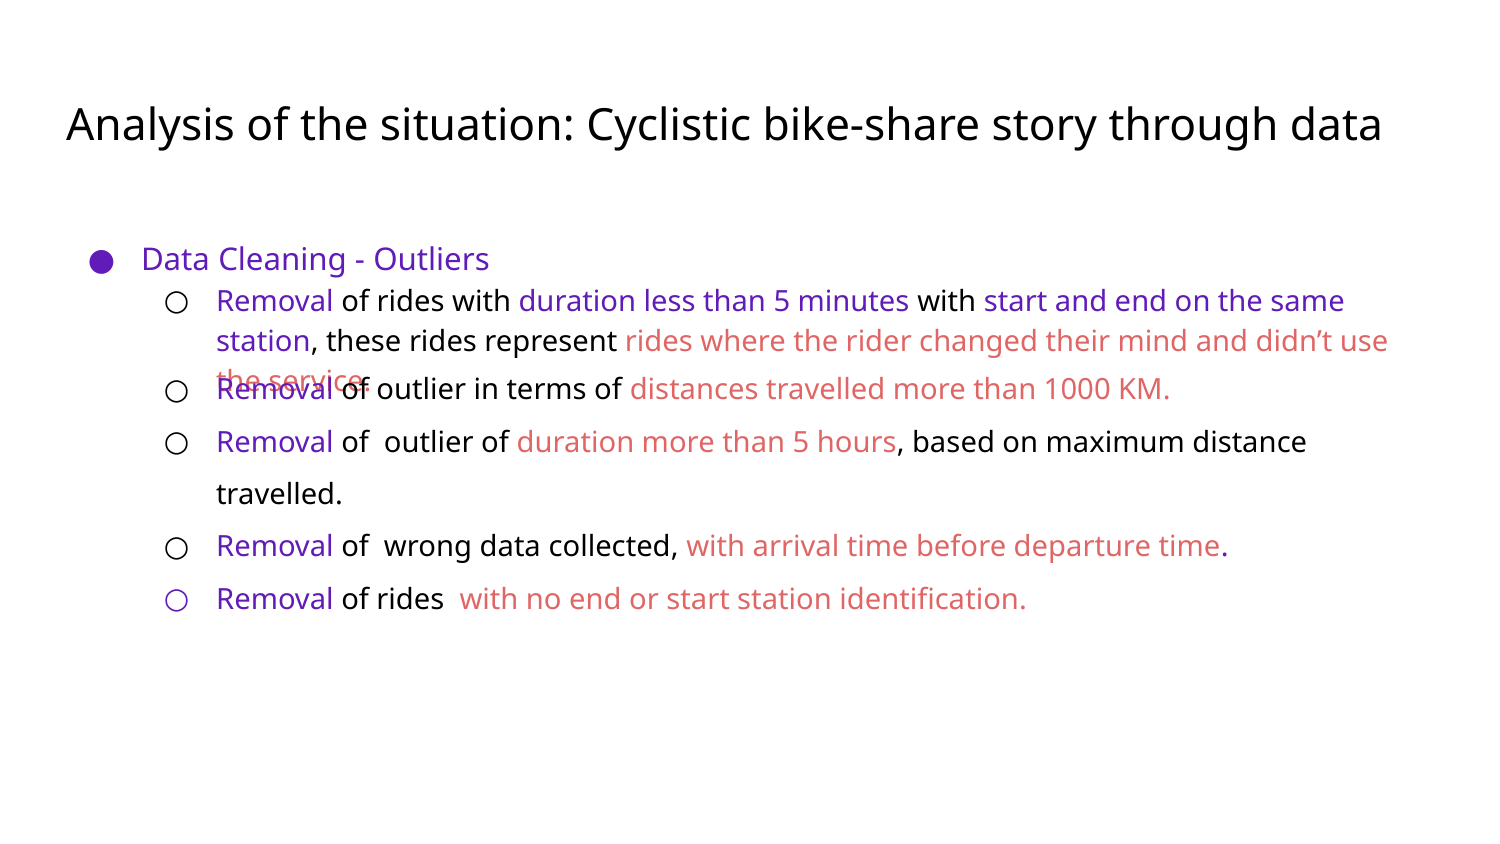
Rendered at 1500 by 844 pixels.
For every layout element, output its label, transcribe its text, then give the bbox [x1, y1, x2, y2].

title Analysis of the situation: Cyclistic bike-share story through data [51, 72, 1449, 176]
text_box Removal of outlier in terms of distances travelled more than 1000 KM. Removal of outlier of duration more than 5 hours, based on maximum distance travelled. Removal of wrong data collected, with arrival time before departure time. Removal of rides with no end or start station identification. [51, 337, 1432, 631]
list Data Cleaning - Outliers Removal of rides with duration less than 5 minutes with start and end on the same station, these rides represent rides where the rider changed their mind and didn’t use the service. [51, 186, 1449, 416]
